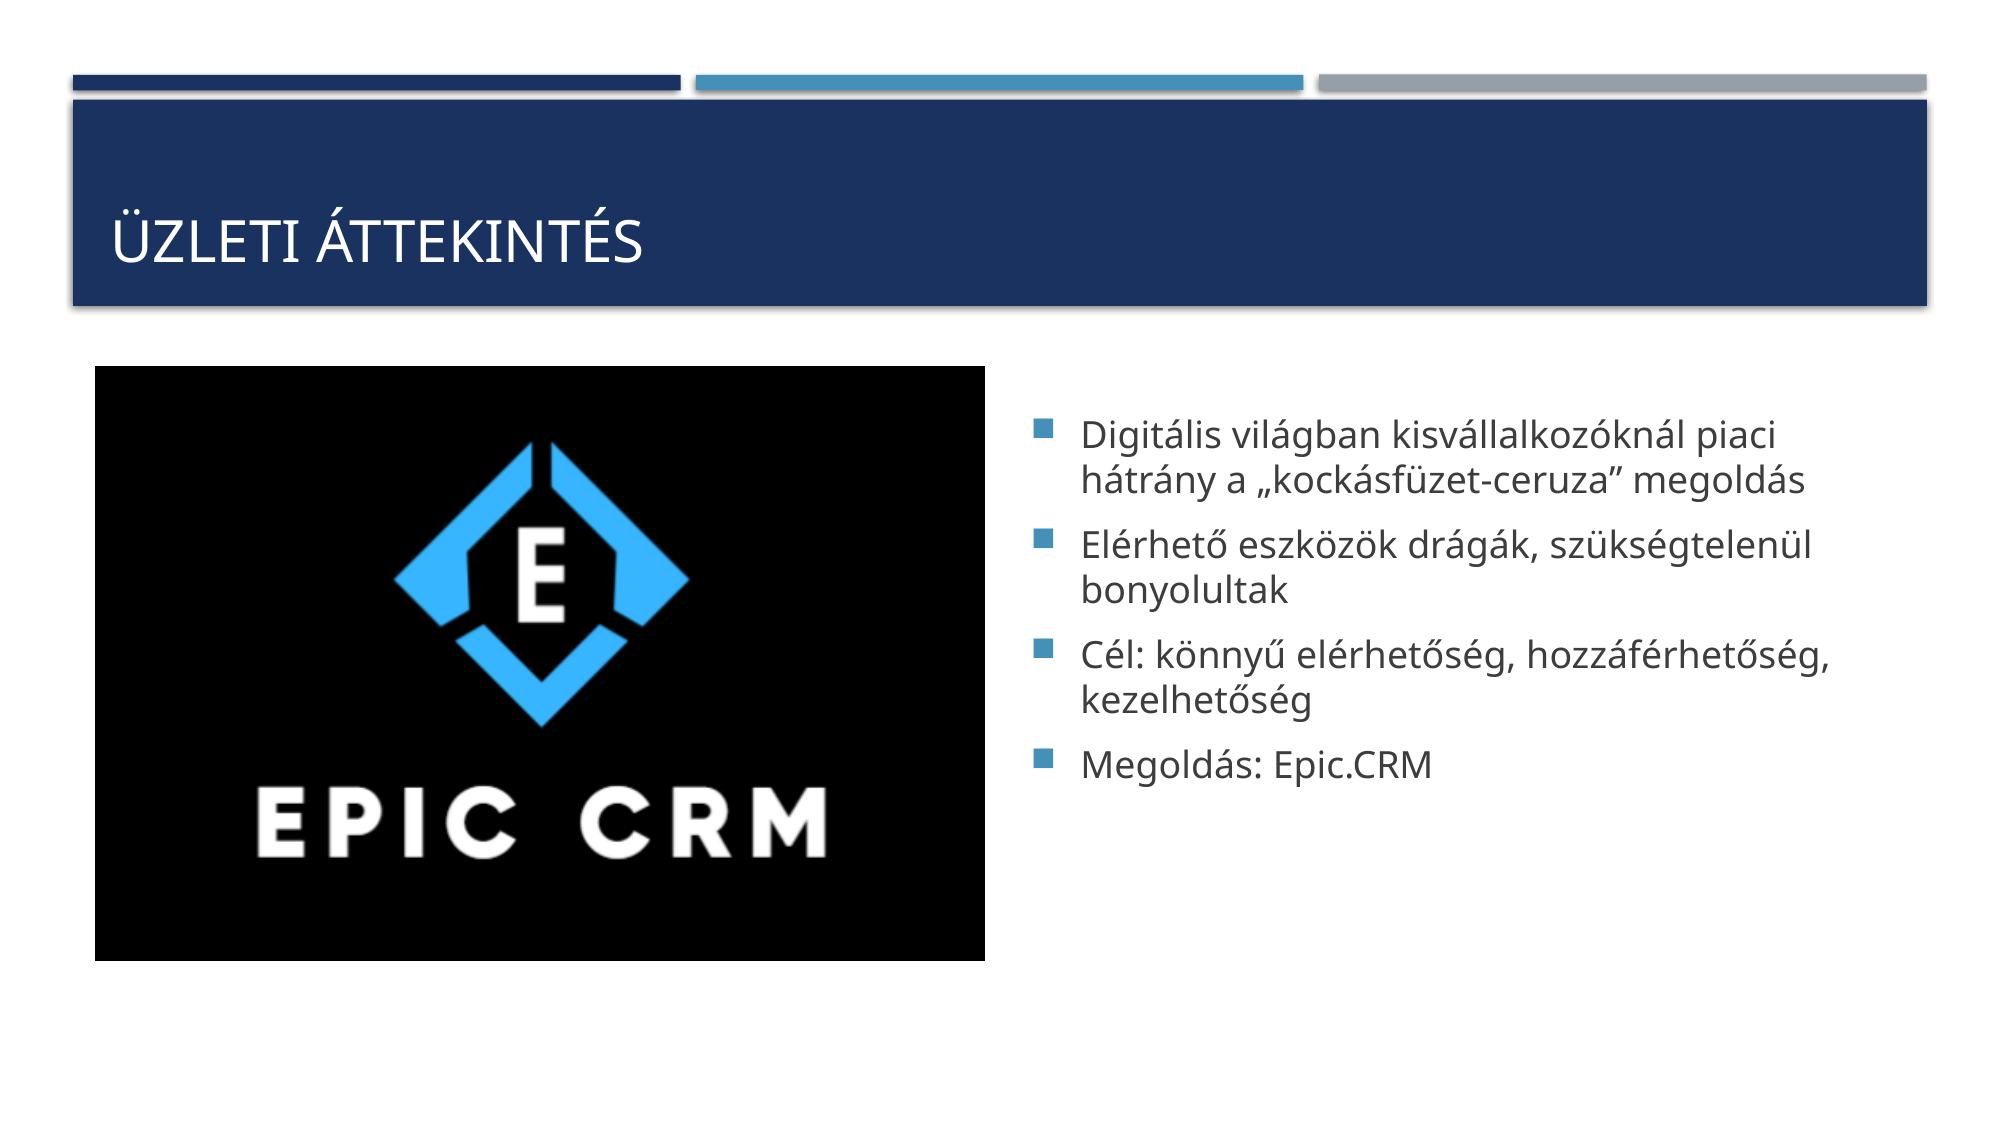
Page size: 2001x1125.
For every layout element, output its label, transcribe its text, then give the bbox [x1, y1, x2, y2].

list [94, 365, 986, 962]
title Üzleti áttekintés [95, 119, 1905, 282]
list Digitális világban kisvállalkozóknál piaci hátrány a „kockásfüzet-ceruza” megoldás Elérhető eszközök drágák, szükségtelenül bonyolultak Cél: könnyű elérhetőség, hozzáférhetőség, kezelhetőség Megoldás: Epic.CRM [1015, 365, 1905, 962]
